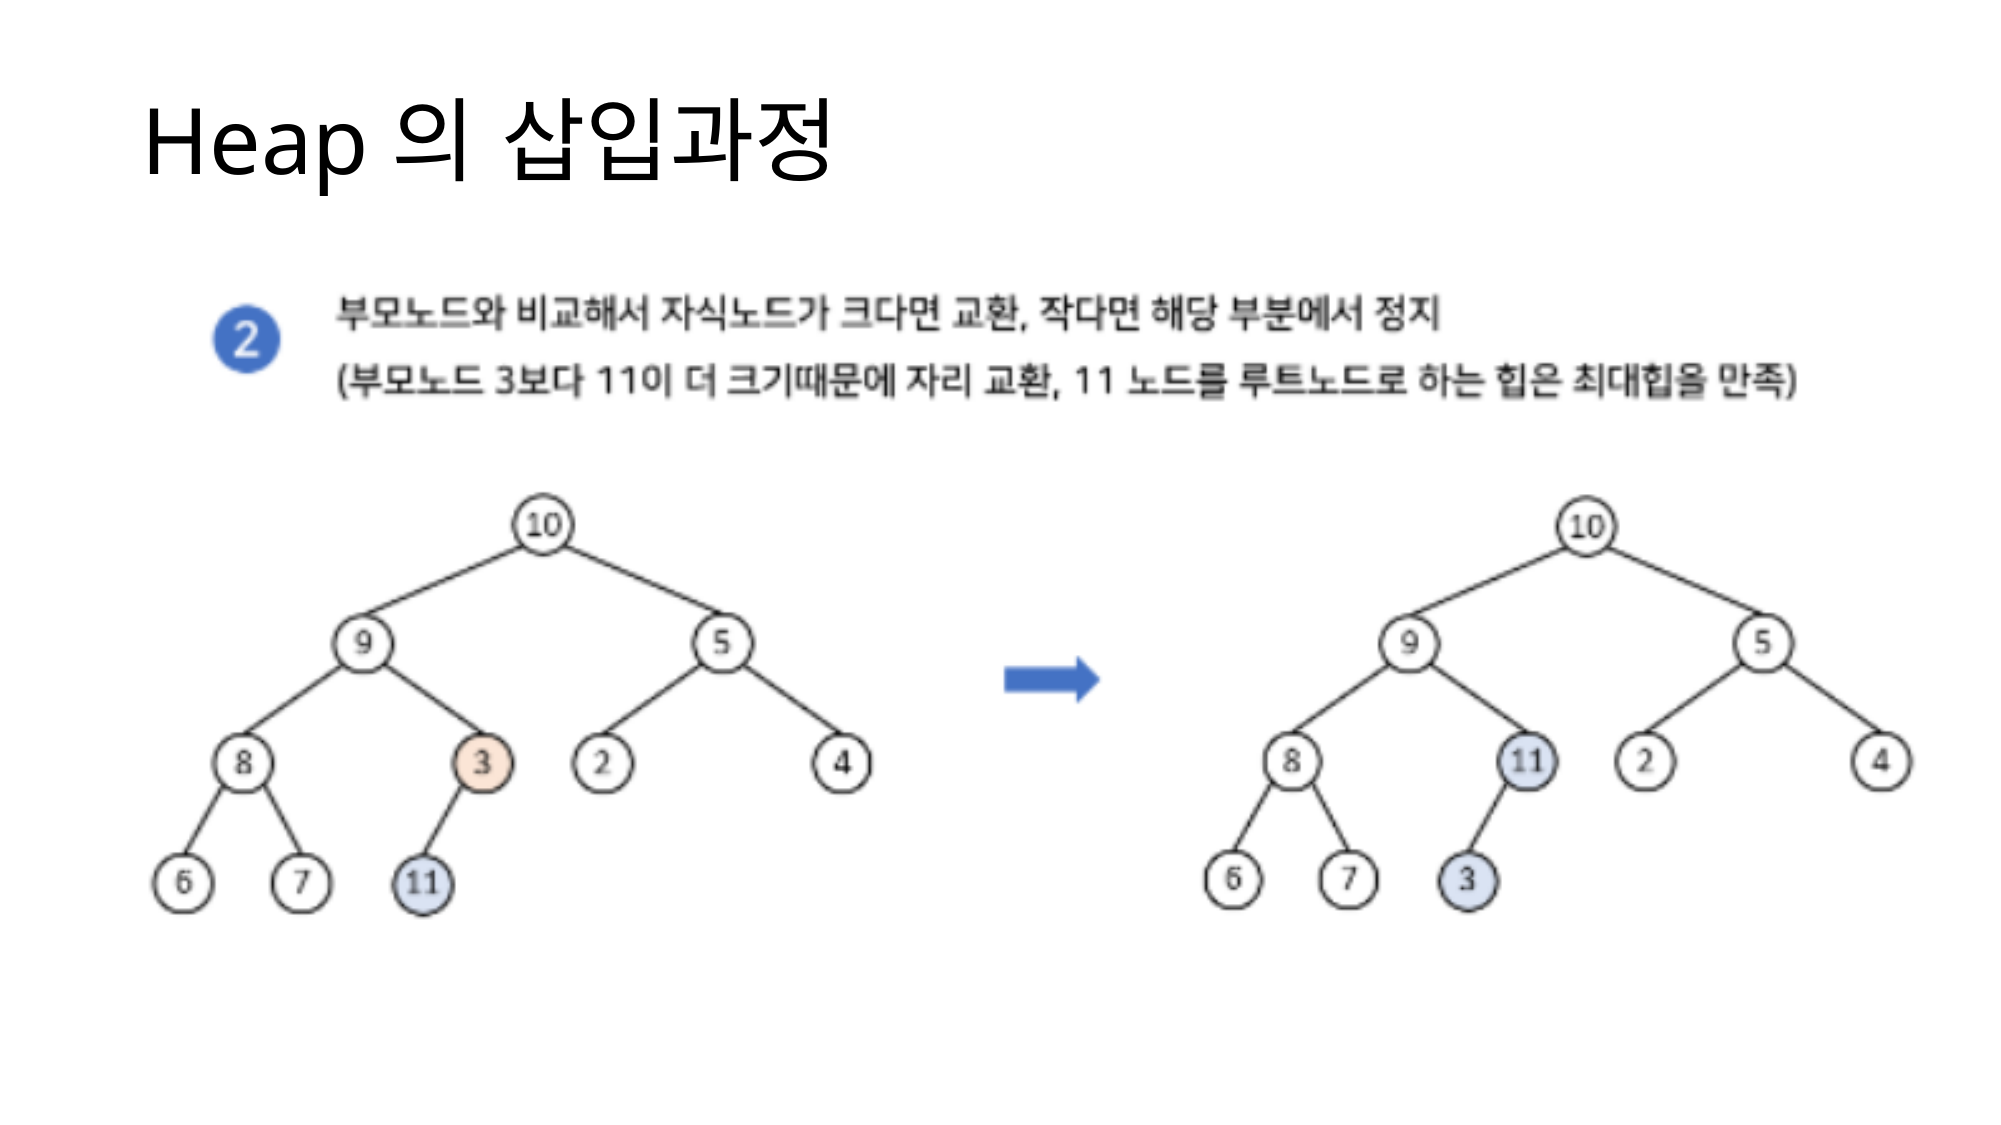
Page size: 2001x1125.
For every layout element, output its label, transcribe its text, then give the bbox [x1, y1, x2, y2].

picture [126, 253, 1877, 422]
title Heap의 삽입과정 [126, 36, 1852, 253]
picture [86, 483, 1979, 971]
